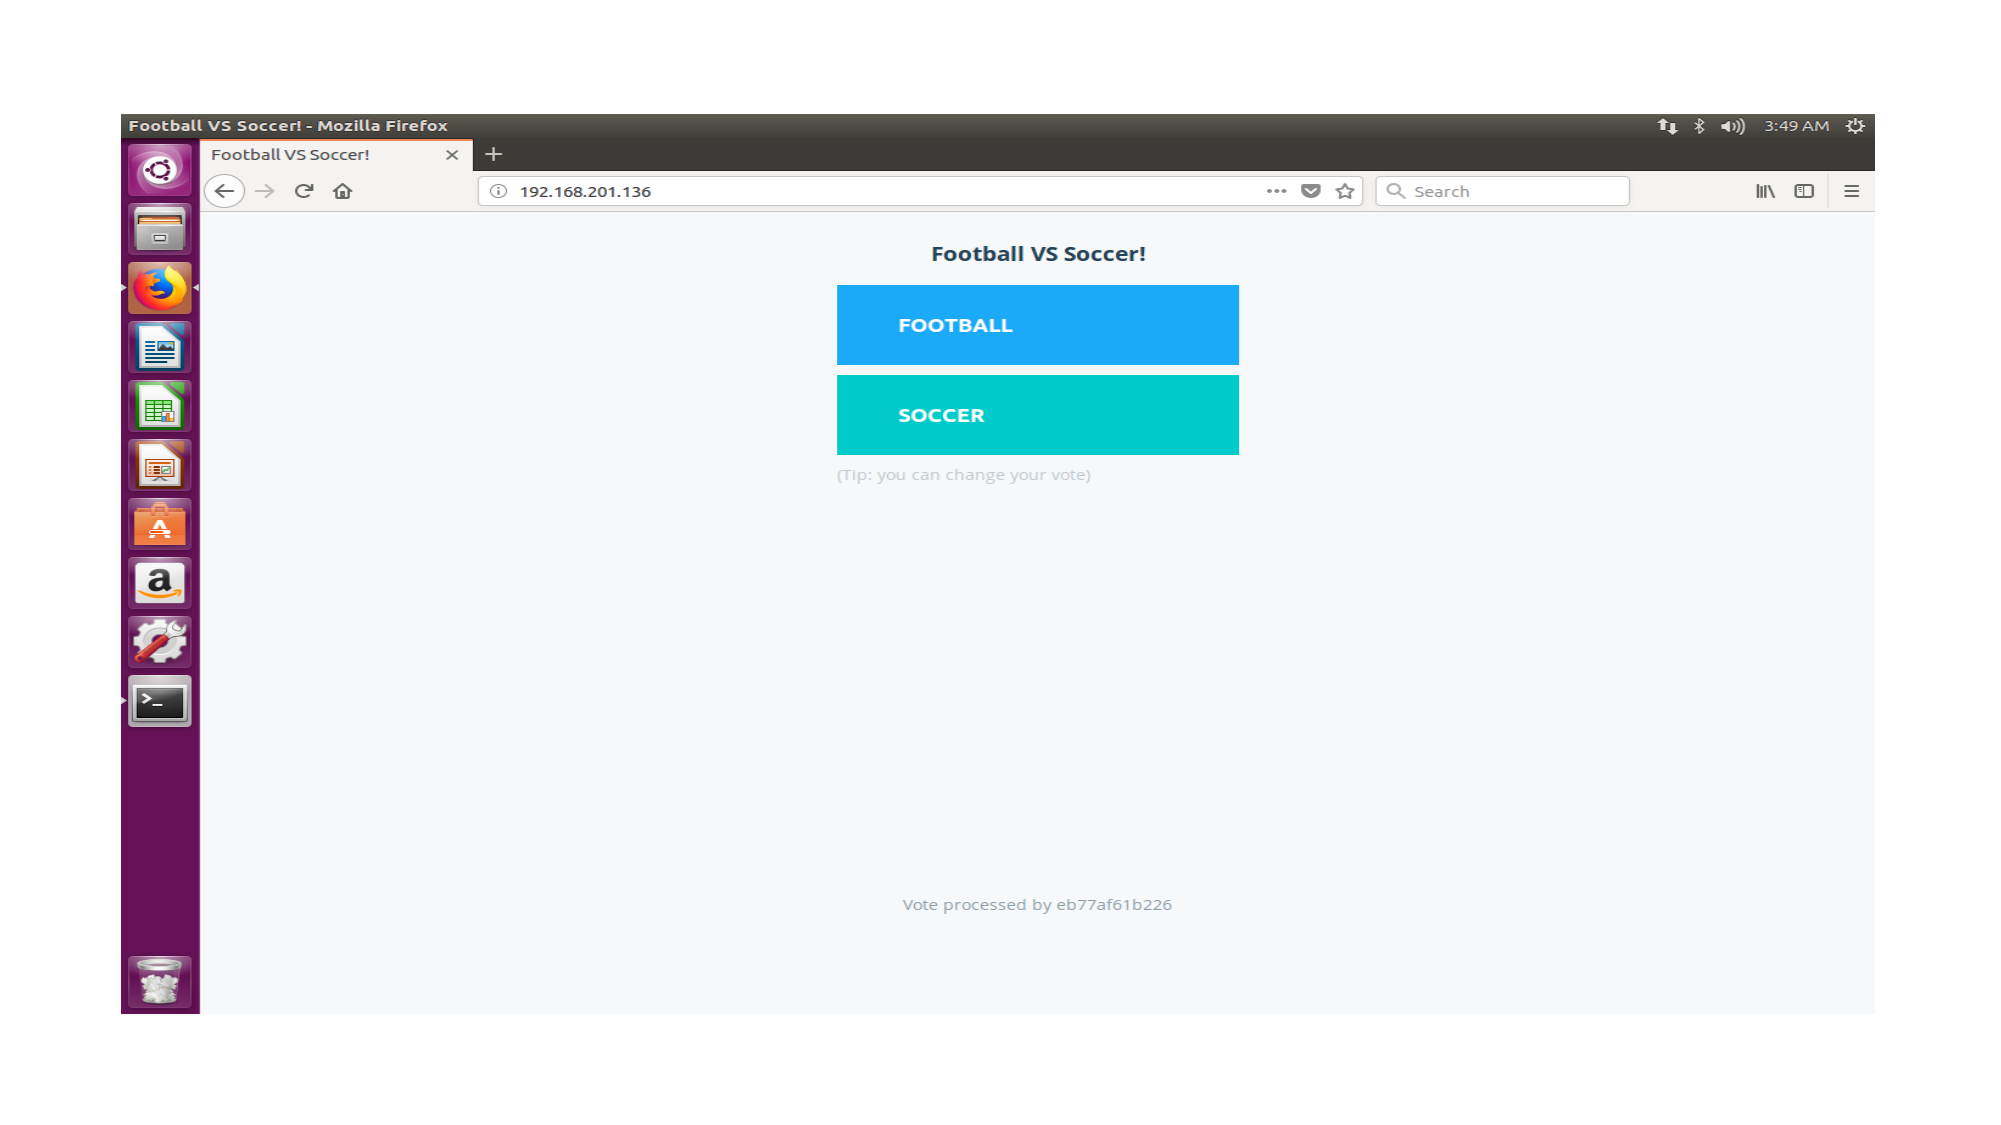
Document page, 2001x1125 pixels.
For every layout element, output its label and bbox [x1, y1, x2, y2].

list [121, 114, 1875, 1014]
